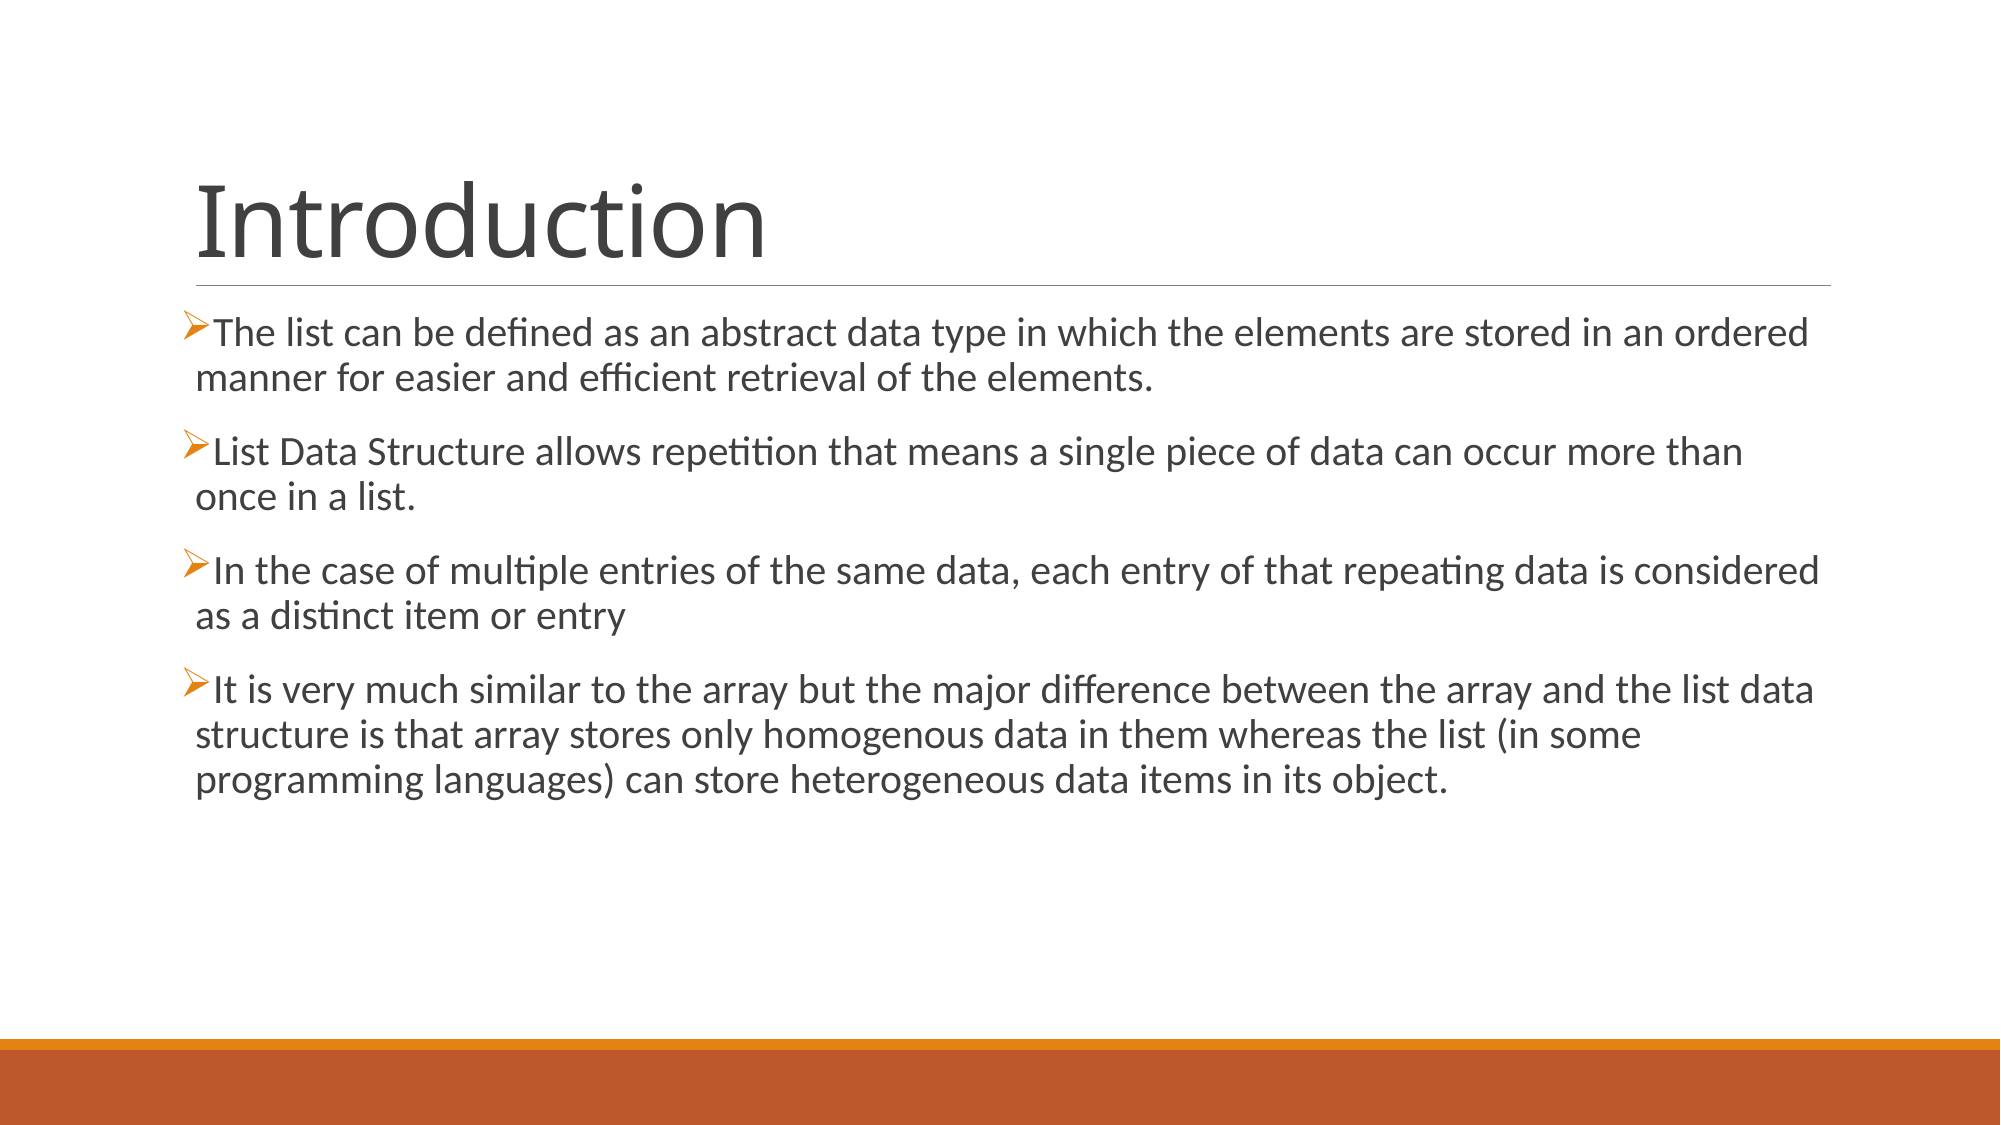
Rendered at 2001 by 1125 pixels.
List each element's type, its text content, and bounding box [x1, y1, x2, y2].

list The list can be defined as an abstract data type in which the elements are stored in an ordered manner for easier and efficient retrieval of the elements. List Data Structure allows repetition that means a single piece of data can occur more than once in a list. In the case of multiple entries of the same data, each entry of that repeating data is considered as a distinct item or entry It is very much similar to the array but the major difference between the array and the list data structure is that array stores only homogenous data in them whereas the list (in some programming languages) can store heterogeneous data items in its object. [180, 302, 1830, 963]
title Introduction [180, 47, 1830, 285]
